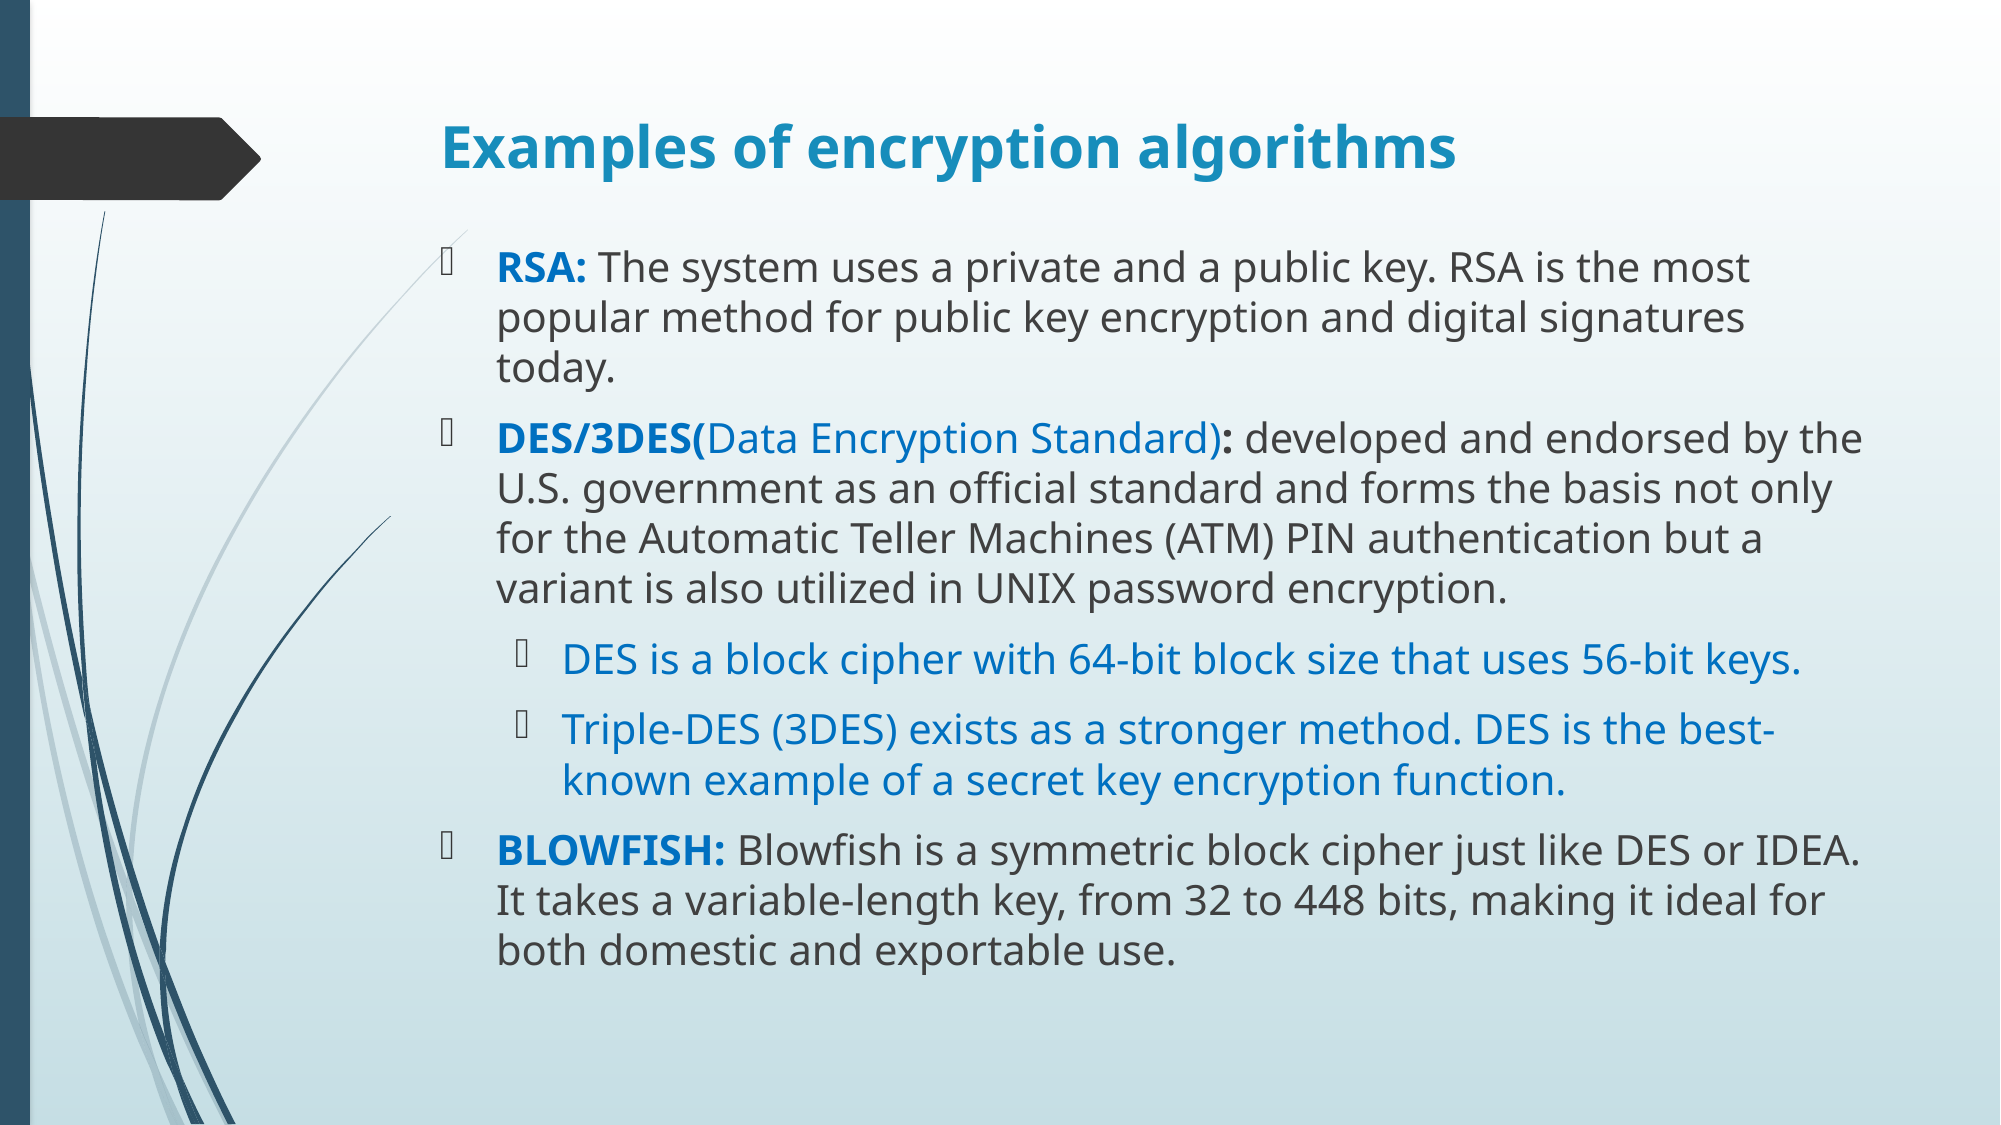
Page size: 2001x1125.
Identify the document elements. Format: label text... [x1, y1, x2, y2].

list RSA: The system uses a private and a public key. RSA is the most popular method for public key encryption and digital signatures today. DES/3DES(Data Encryption Standard): developed and endorsed by the U.S. government as an official standard and forms the basis not only for the Automatic Teller Machines (ATM) PIN authentication but a variant is also utilized in UNIX password encryption. DES is a block cipher with 64-bit block size that uses 56-bit keys. Triple-DES (3DES) exists as a stronger method. DES is the best-known example of a secret key encryption function. BLOWFISH: Blowfish is a symmetric block cipher just like DES or IDEA. It takes a variable-length key, from 32 to 448 bits, making it ideal for both domestic and exportable use. [424, 233, 1888, 970]
title Examples of encryption algorithms [425, 102, 1888, 208]
